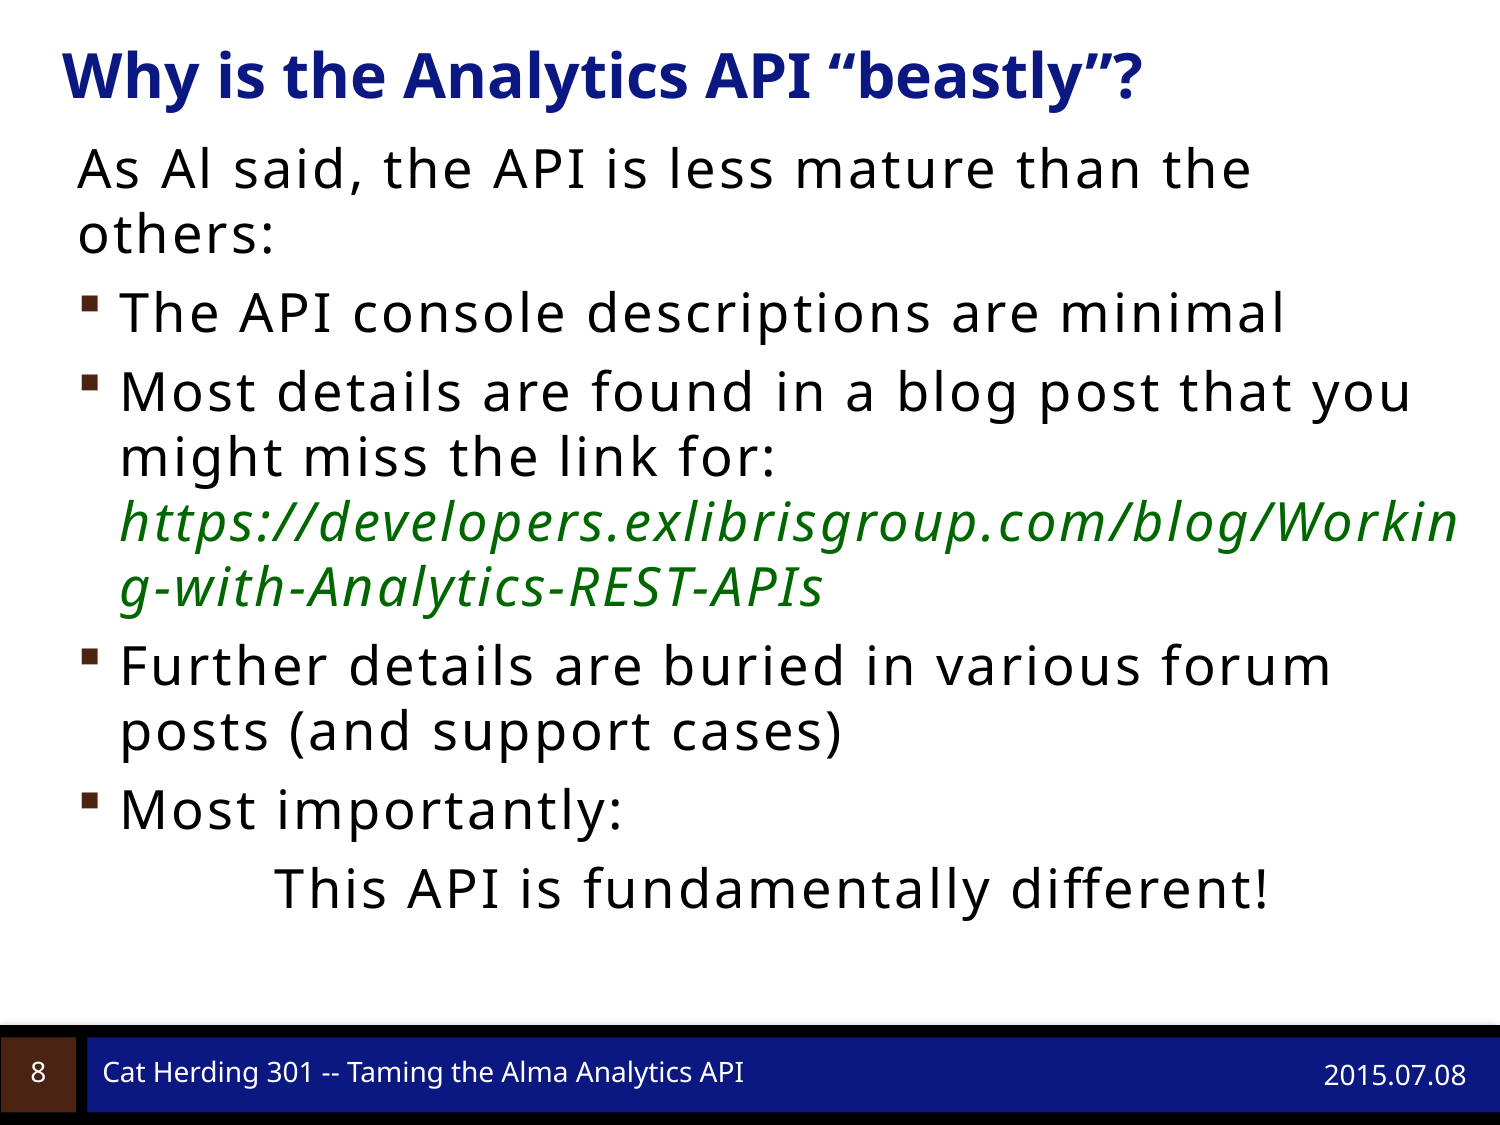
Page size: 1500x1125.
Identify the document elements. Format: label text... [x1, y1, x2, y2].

list As Al said, the API is less mature than the others: The API console descriptions are minimal Most details are found in a blog post that you might miss the link for: https://developers.exlibrisgroup.com/blog/Working-with-Analytics-REST-APIs Further details are buried in various forum posts (and support cases) Most importantly: This API is fundamentally different! [48, 126, 1469, 1000]
title Why is the Analytics API “beastly”? [47, 27, 1386, 120]
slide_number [1074, 1043, 1482, 1104]
footer Cat Herding 301 -- Taming the Alma Analytics API [87, 1043, 1063, 1104]
slide_number 8 [9, 1043, 68, 1104]
